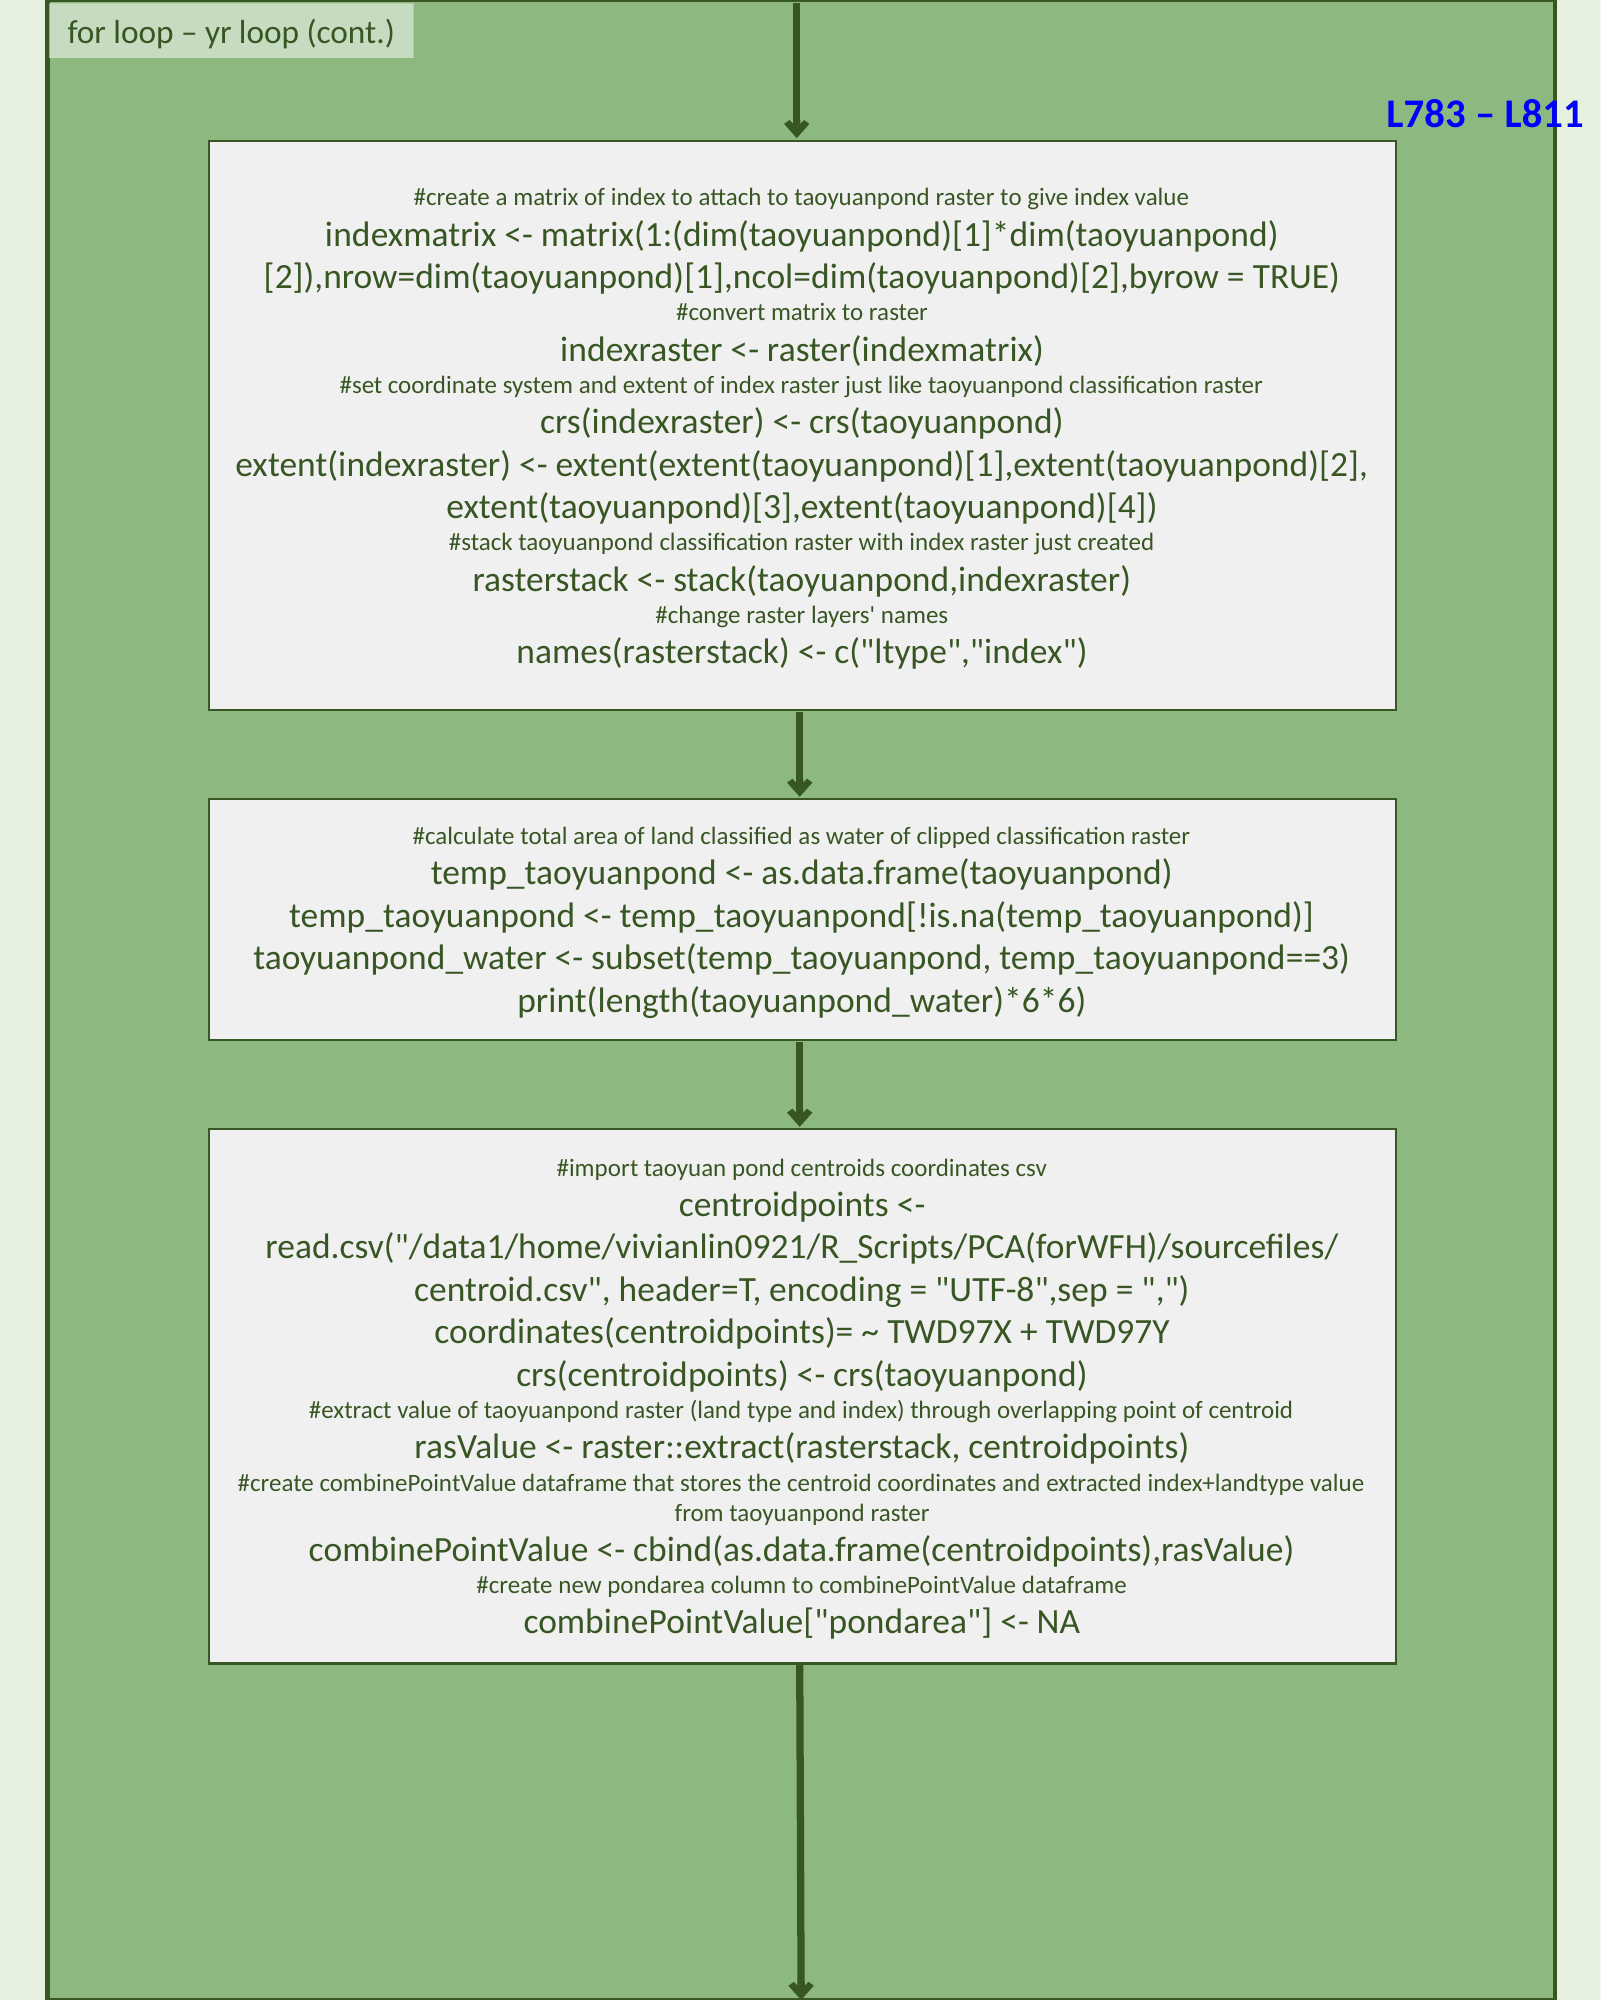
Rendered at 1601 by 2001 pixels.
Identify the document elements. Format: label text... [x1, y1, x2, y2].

text_box #create a matrix of index to attach to taoyuanpond raster to give index value indexmatrix <- matrix(1:(dim(taoyuanpond)[1]*dim(taoyuanpond)[2]),nrow=dim(taoyuanpond)[1],ncol=dim(taoyuanpond)[2],byrow = TRUE) #convert matrix to raster indexraster <- raster(indexmatrix) #set coordinate system and extent of index raster just like taoyuanpond classification raster crs(indexraster) <- crs(taoyuanpond) extent(indexraster) <- extent(extent(taoyuanpond)[1],extent(taoyuanpond)[2], extent(taoyuanpond)[3],extent(taoyuanpond)[4]) #stack taoyuanpond classification raster with index raster just created rasterstack <- stack(taoyuanpond,indexraster) #change raster layers' names names(rasterstack) <- c("ltype","index") [208, 140, 1397, 711]
text_box for loop – yr loop (cont.) [49, 3, 414, 58]
text_box L783 – L811 [1371, 79, 1601, 143]
text_box #import taoyuan pond centroids coordinates csv centroidpoints <- read.csv("/data1/home/vivianlin0921/R_Scripts/PCA(forWFH)/sourcefiles/centroid.csv", header=T, encoding = "UTF-8",sep = ",") coordinates(centroidpoints)= ~ TWD97X + TWD97Y crs(centroidpoints) <- crs(taoyuanpond) #extract value of taoyuanpond raster (land type and index) through overlapping point of centroid rasValue <- raster::extract(rasterstack, centroidpoints) #create combinePointValue dataframe that stores the centroid coordinates and extracted index+landtype value from taoyuanpond raster combinePointValue <- cbind(as.data.frame(centroidpoints),rasValue) #create new pondarea column to combinePointValue dataframe combinePointValue["pondarea"] <- NA [208, 1128, 1397, 1665]
text_box [46, 0, 1556, 2000]
text_box #calculate total area of land classified as water of clipped classification raster temp_taoyuanpond <- as.data.frame(taoyuanpond) temp_taoyuanpond <- temp_taoyuanpond[!is.na(temp_taoyuanpond)] taoyuanpond_water <- subset(temp_taoyuanpond, temp_taoyuanpond==3) print(length(taoyuanpond_water)*6*6) [208, 798, 1397, 1041]
